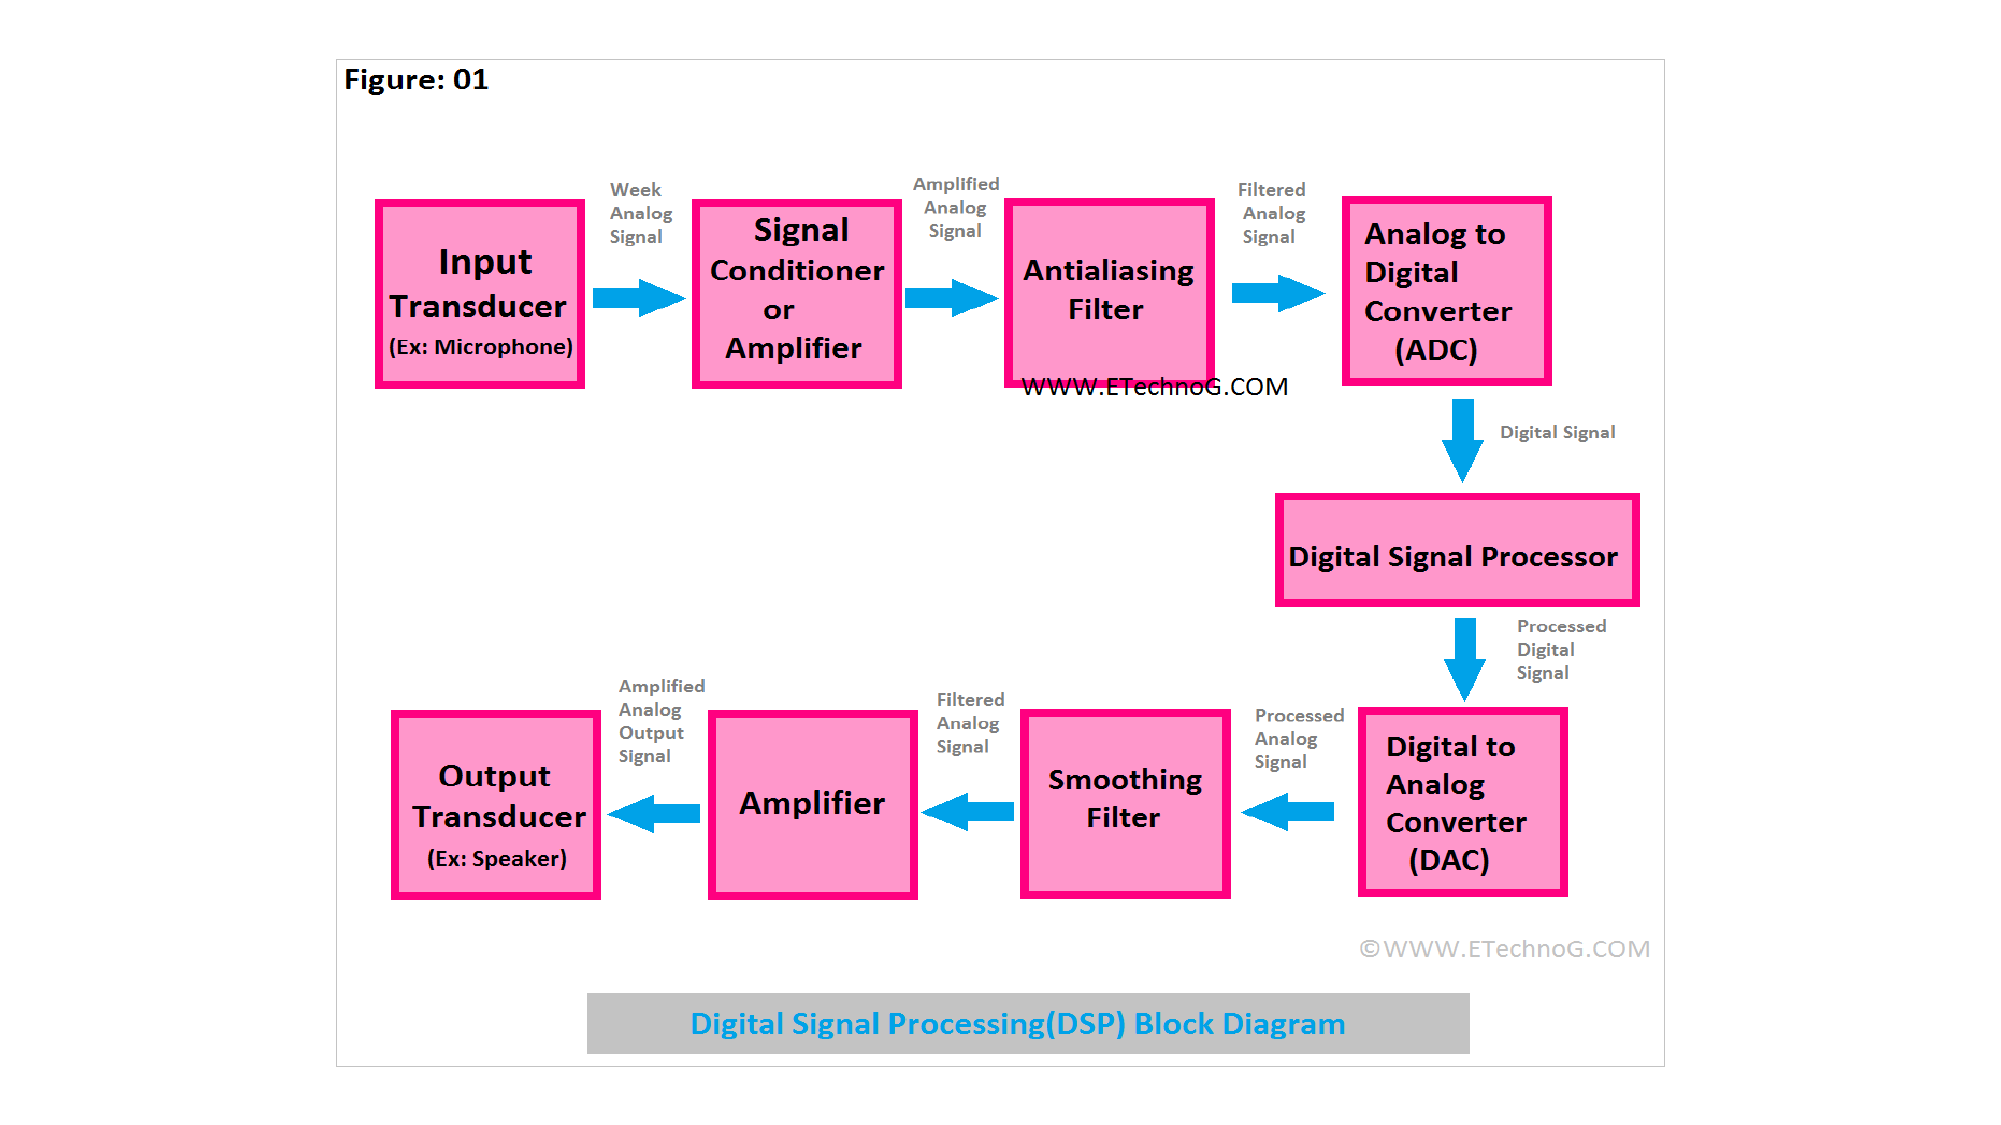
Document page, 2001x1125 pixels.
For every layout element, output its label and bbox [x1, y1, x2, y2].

picture [329, 55, 1670, 1070]
